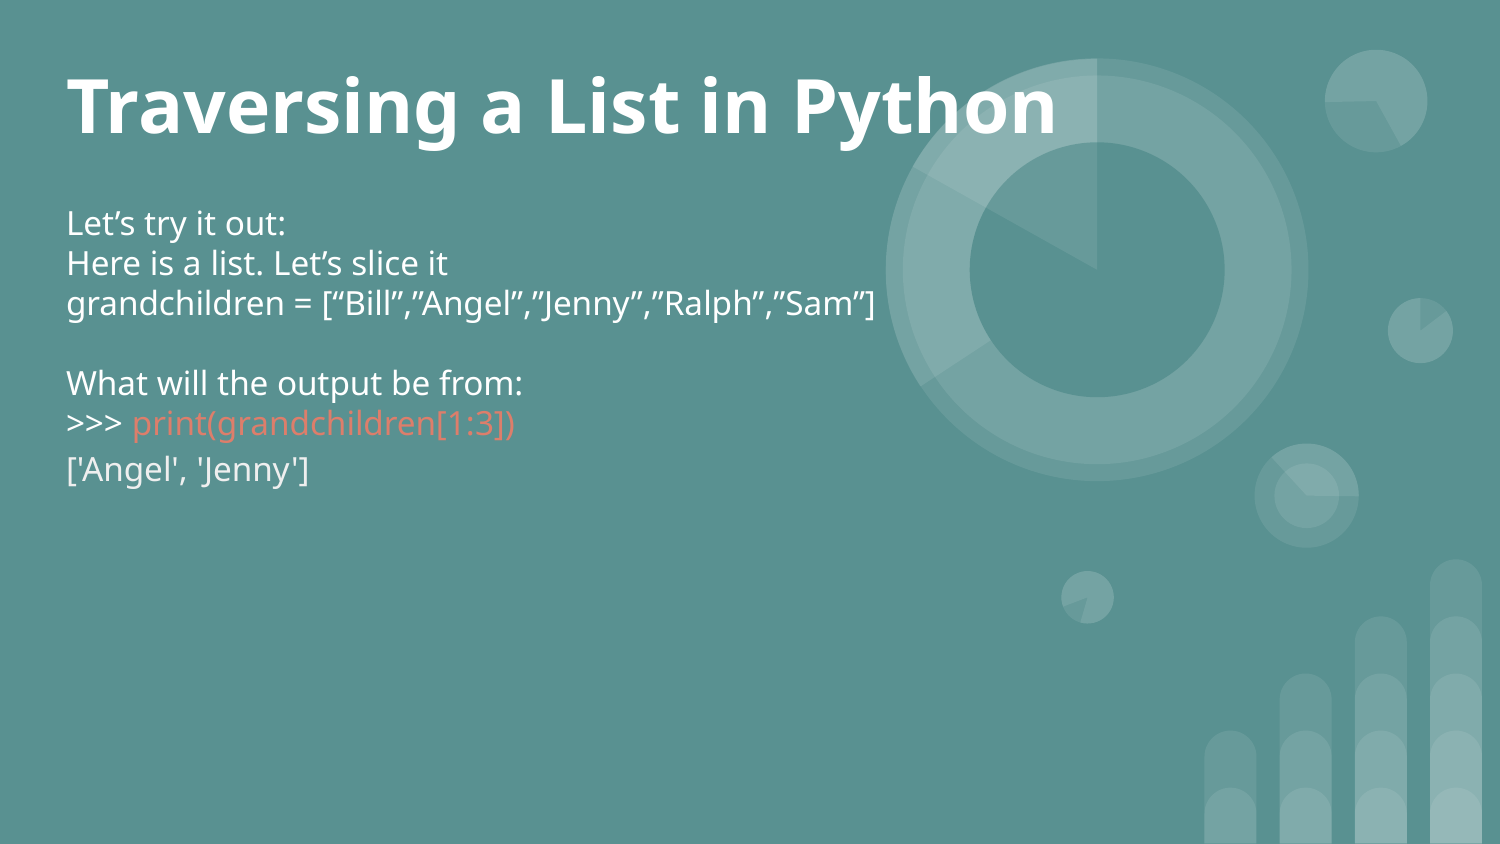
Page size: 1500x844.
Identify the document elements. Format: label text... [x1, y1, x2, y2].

subtitle Let’s try it out: Here is a list. Let’s slice it grandchildren = [“Bill”,”Angel”,”Jenny”,”Ralph”,”Sam”] What will the output be from: >>> print(grandchildren[1:3]) ['Angel', 'Jenny'] [51, 187, 1449, 318]
title Traversing a List in Python [51, 43, 1449, 187]
